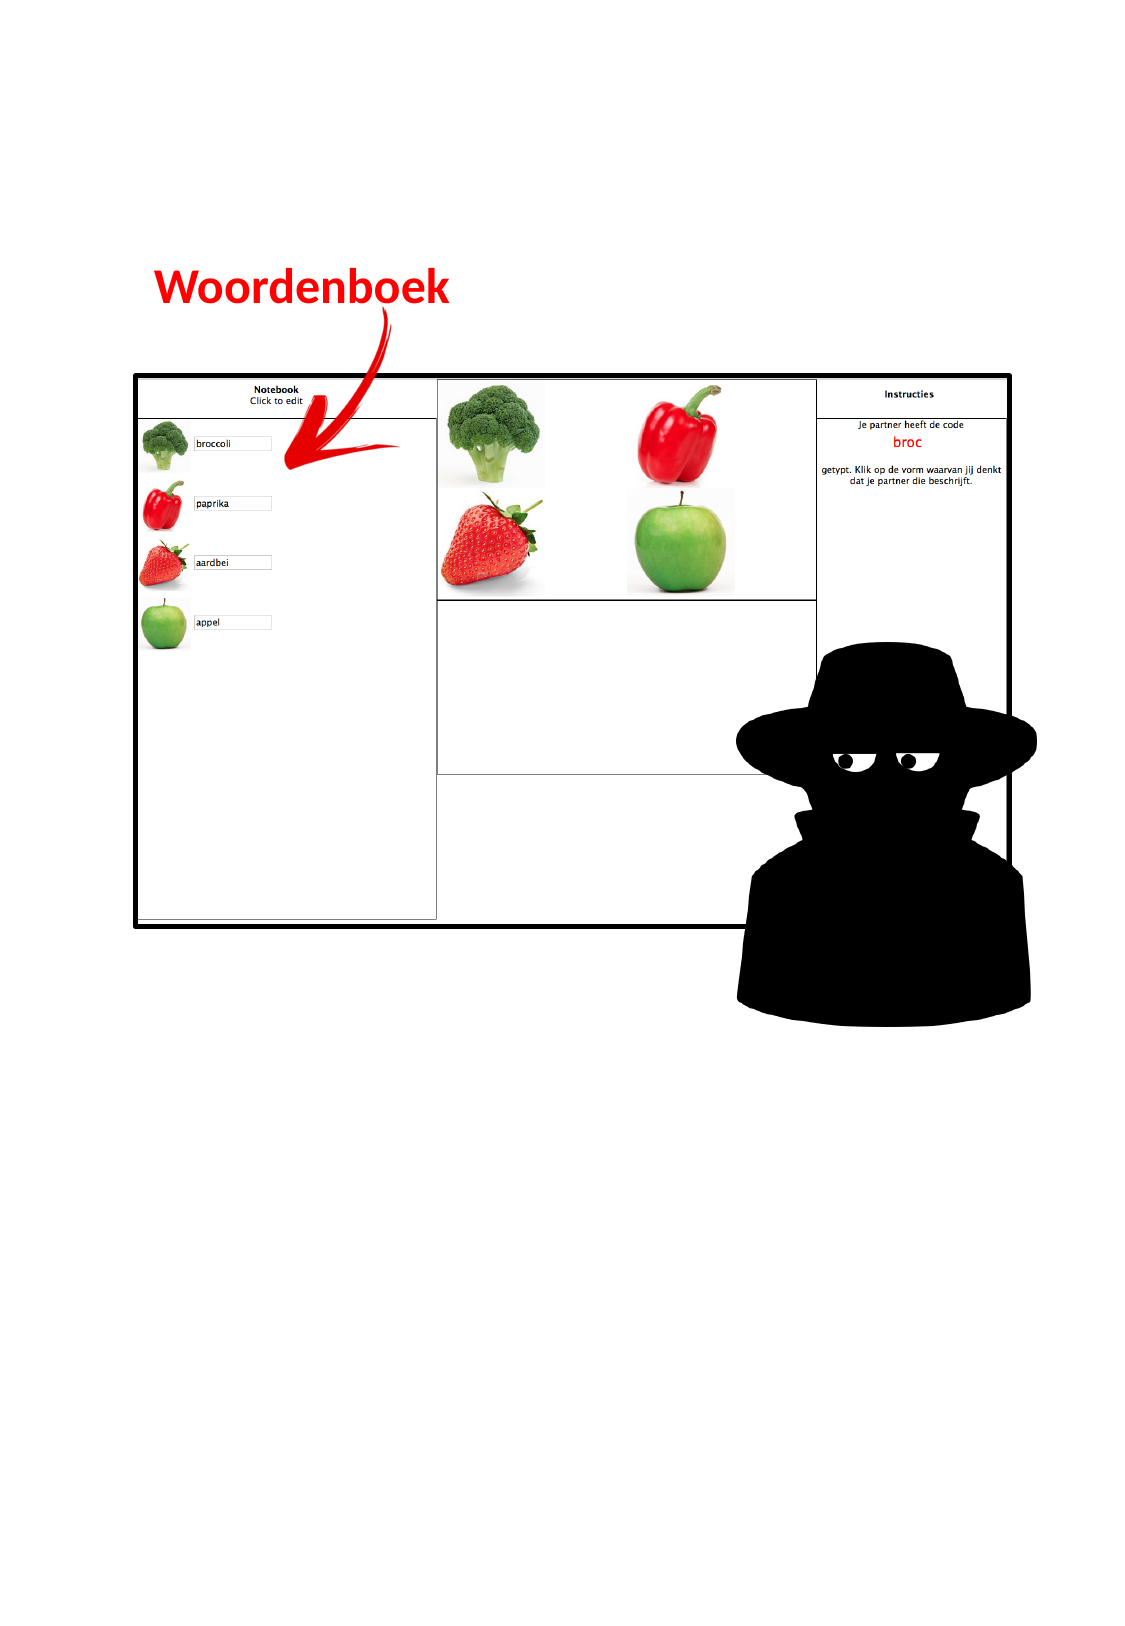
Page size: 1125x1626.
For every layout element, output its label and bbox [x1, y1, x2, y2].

text_box [137, 246, 1037, 1027]
